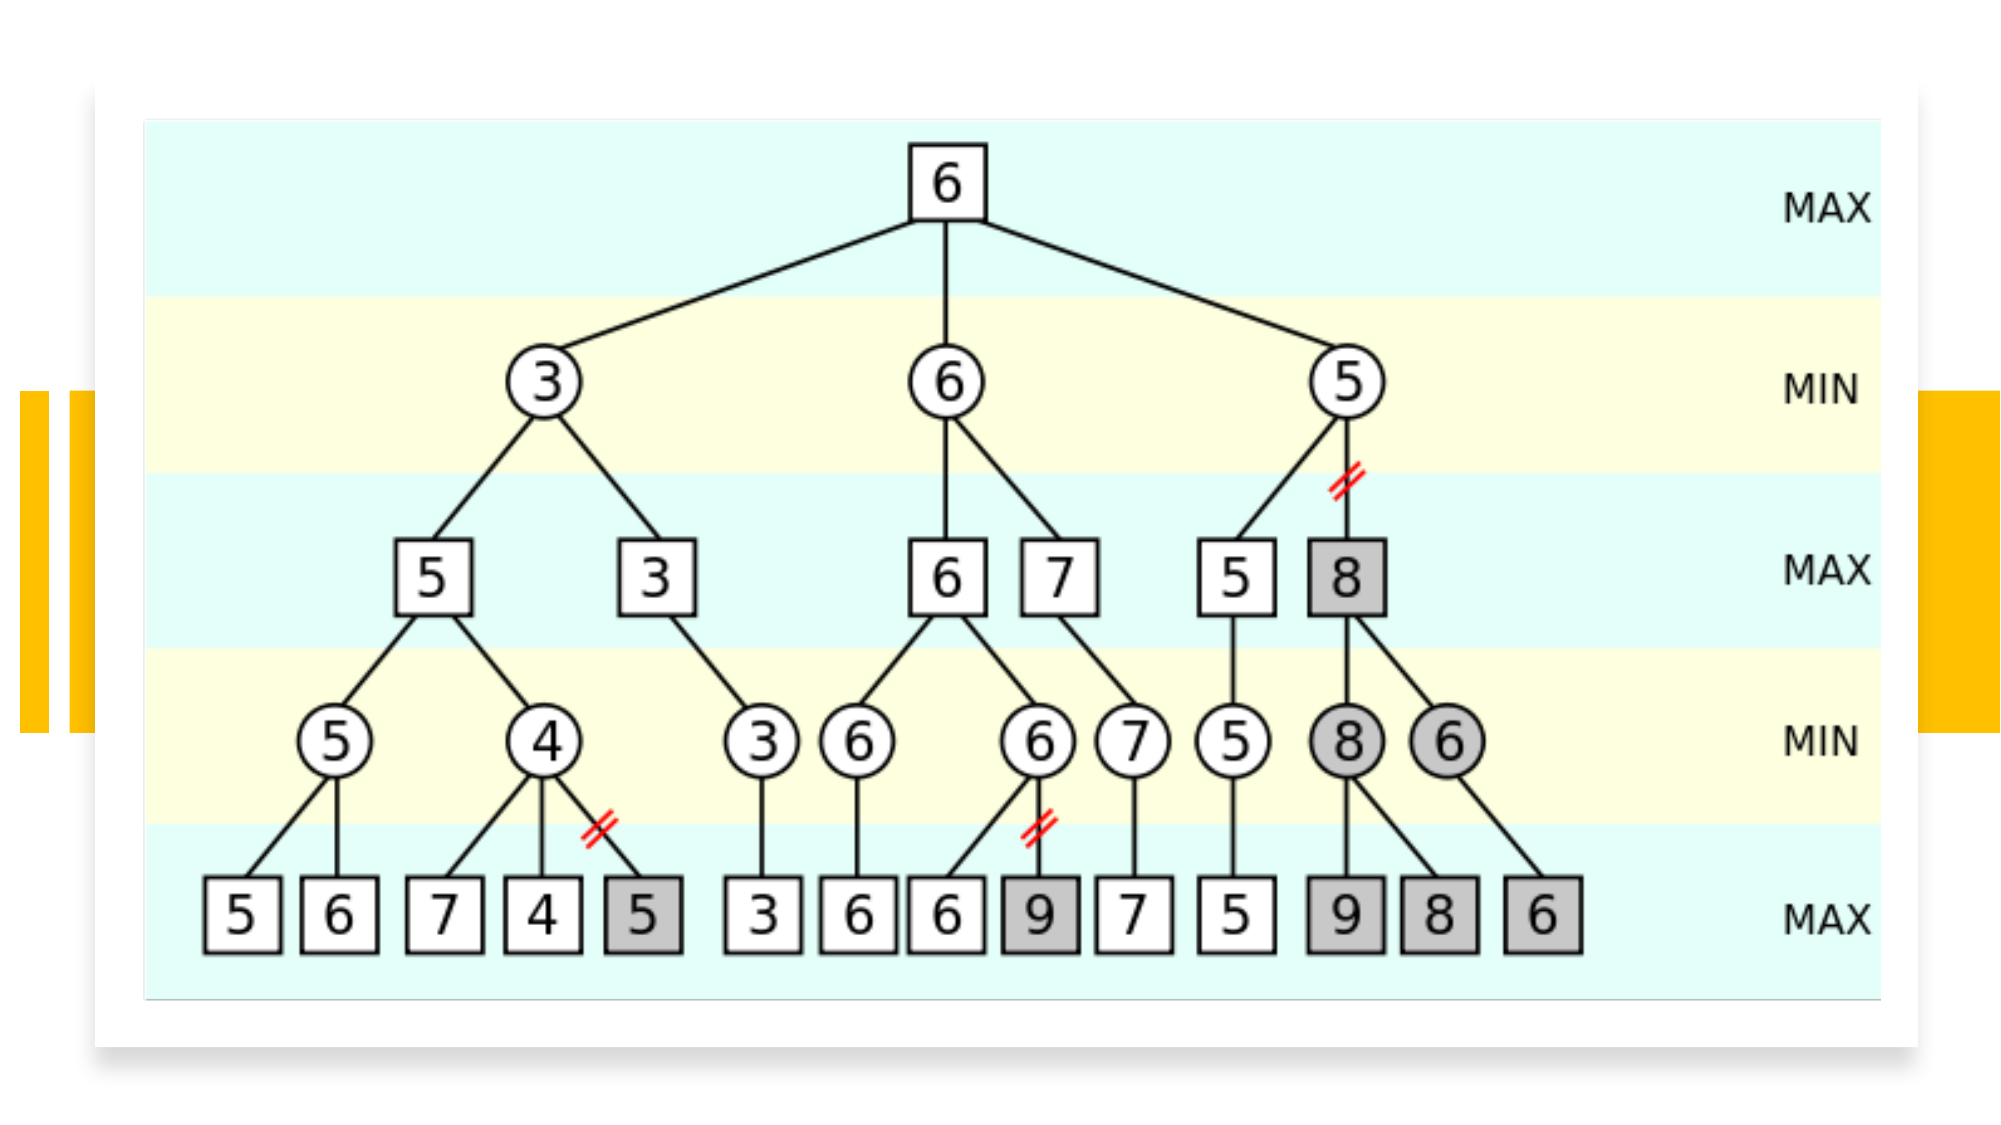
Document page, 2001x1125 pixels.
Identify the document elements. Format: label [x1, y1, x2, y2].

text_box [94, 734, 1919, 1048]
text_box [34, 390, 137, 734]
text_box [94, 75, 1919, 390]
picture [137, 115, 1881, 1008]
text_box [1881, 390, 2000, 734]
text_box [0, 0, 2000, 1125]
